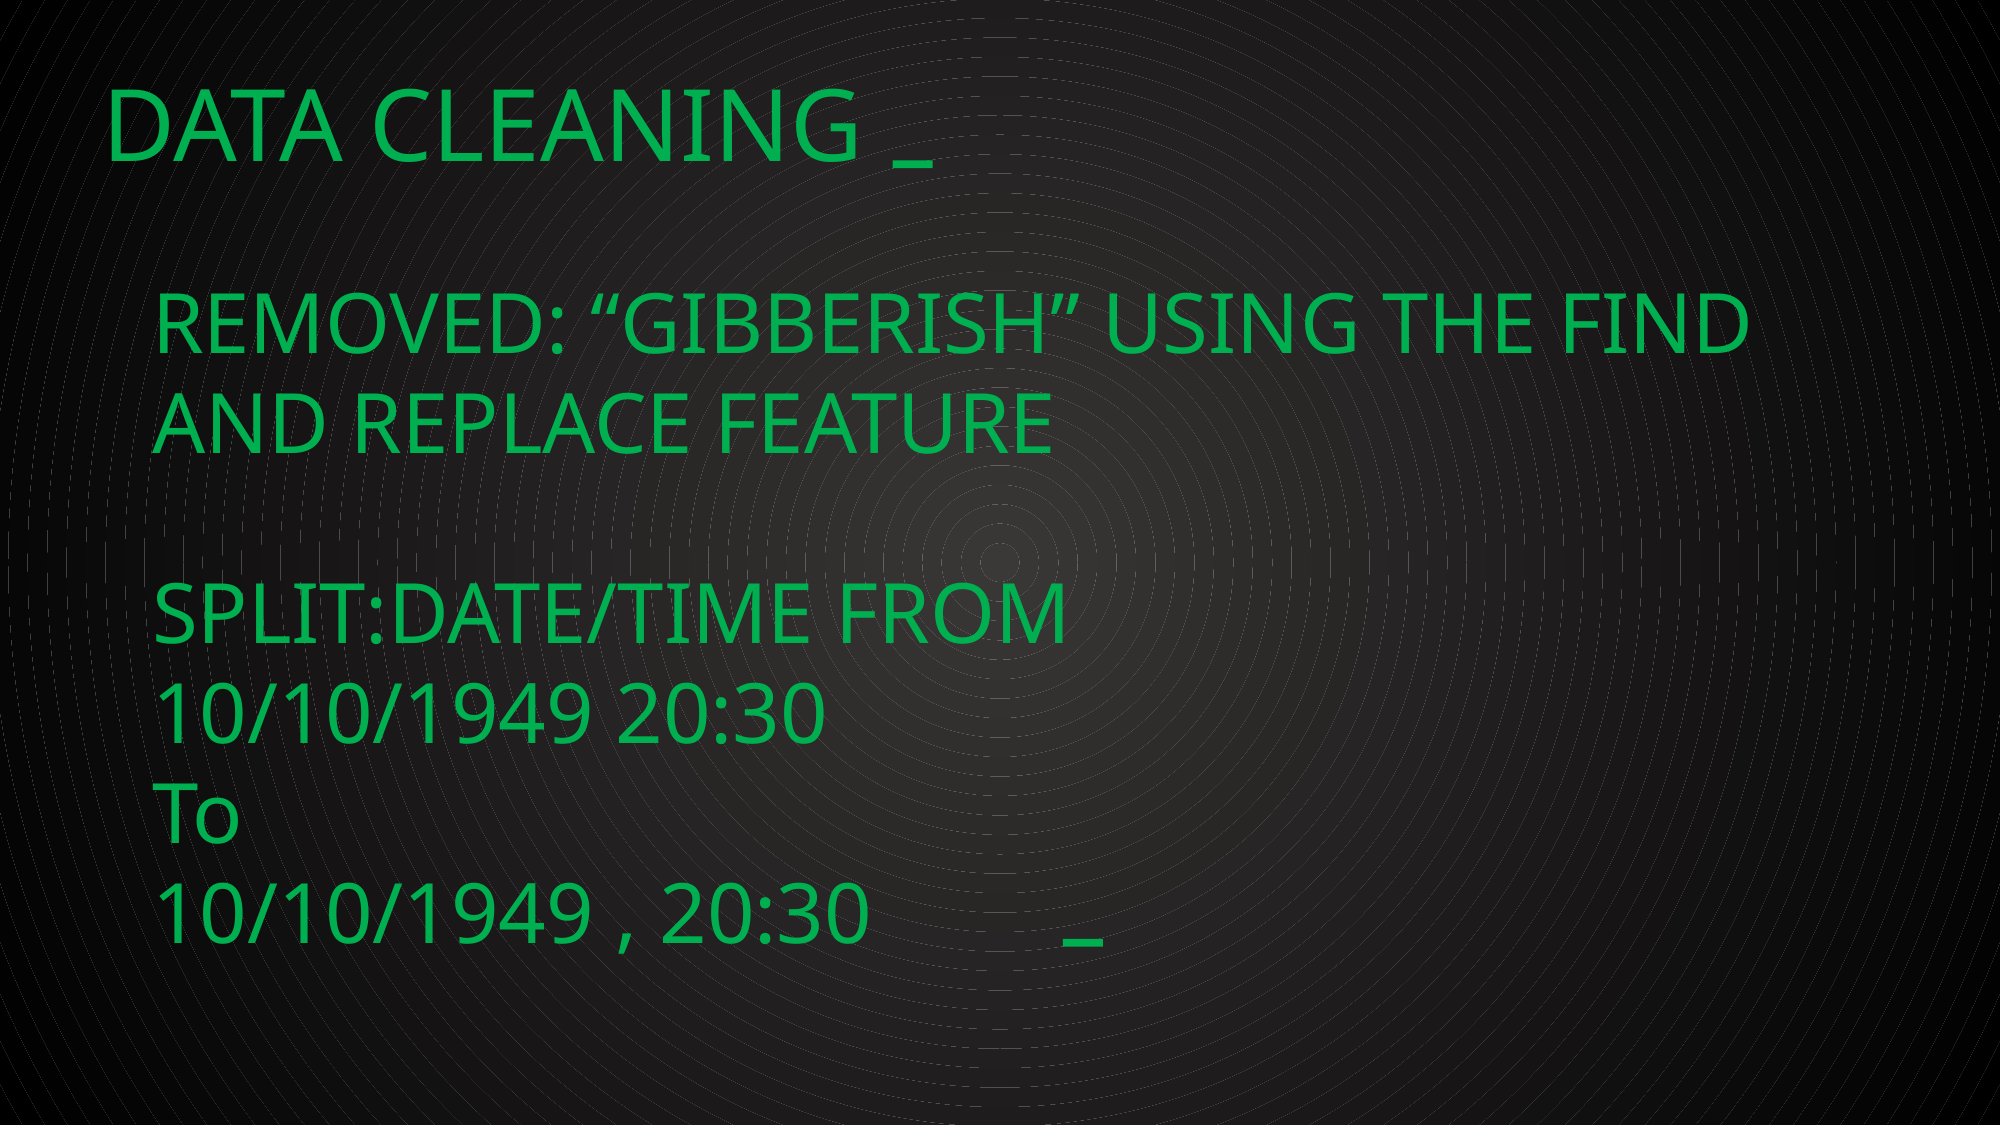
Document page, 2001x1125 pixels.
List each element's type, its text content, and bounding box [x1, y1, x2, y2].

text_box REMOVED: “GIBBERISH” USING THE FIND AND REPLACE FEATURE [137, 263, 1863, 478]
text_box DATA CLEANING [88, 54, 1912, 189]
text_box [1062, 938, 1104, 948]
text_box SPLIT:DATE/TIME FROM 10/10/1949 20:30 To 10/10/1949 , 20:30 [137, 553, 1863, 968]
text_box [892, 159, 934, 169]
